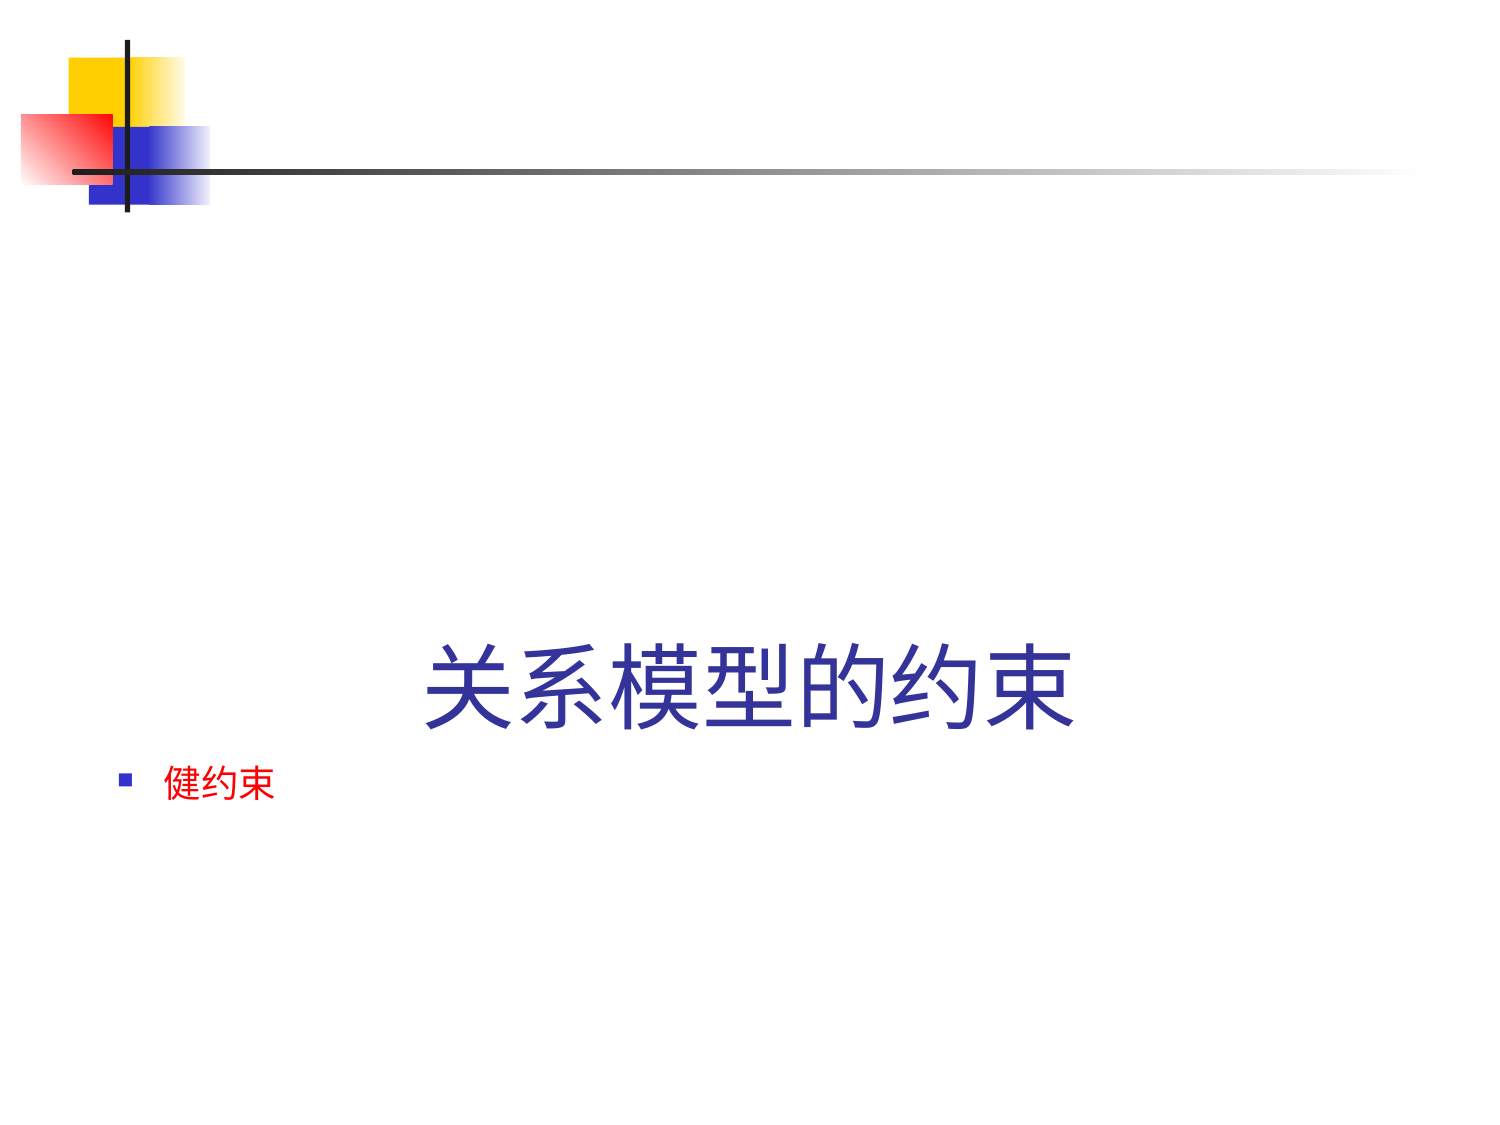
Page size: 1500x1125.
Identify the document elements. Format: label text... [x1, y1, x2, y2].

list 健约束 [102, 752, 1397, 1000]
title 关系模型的约束 [102, 280, 1397, 749]
